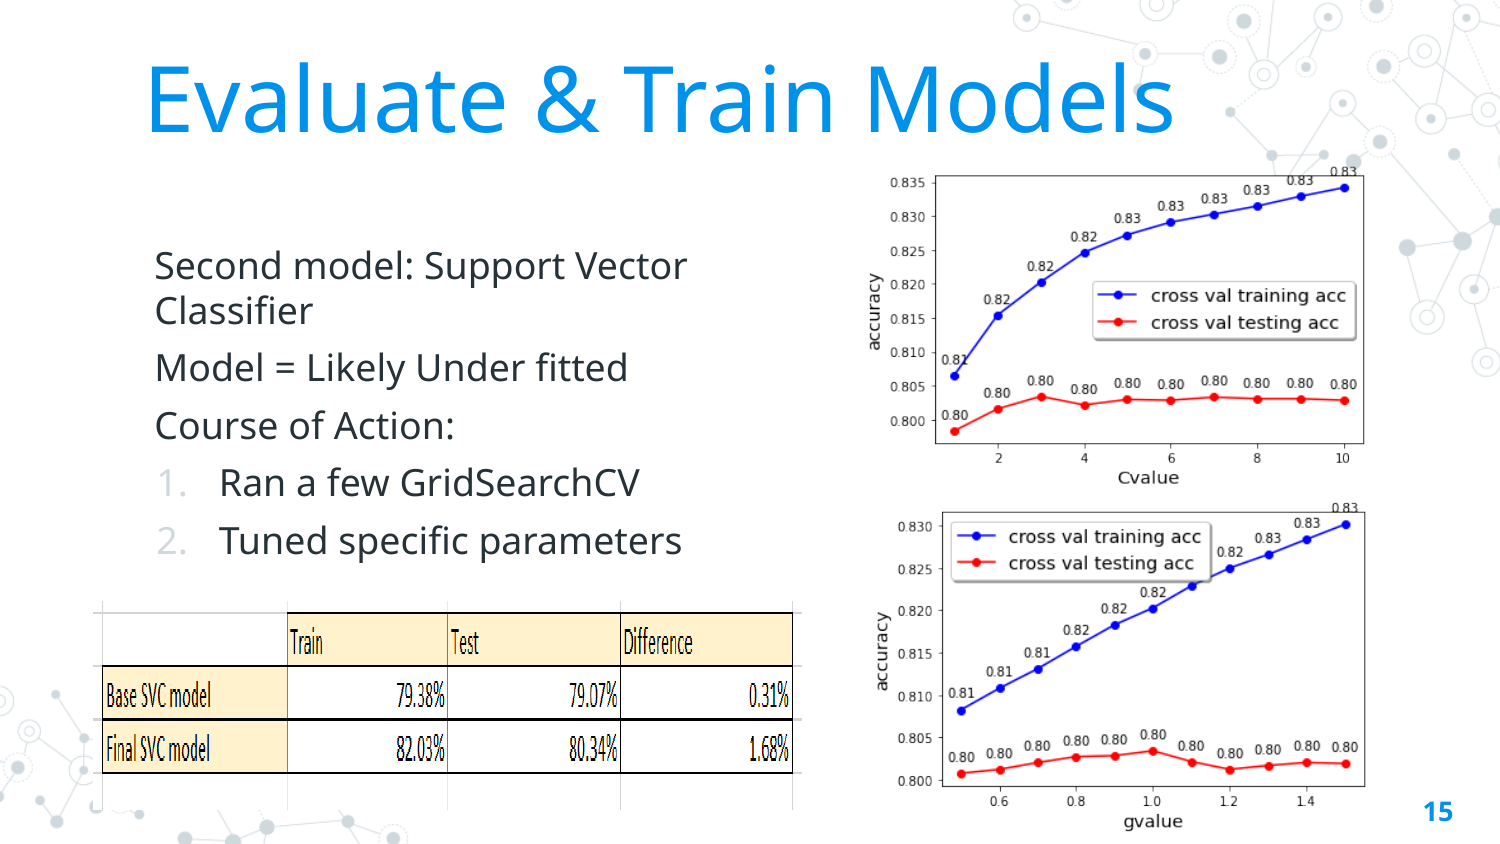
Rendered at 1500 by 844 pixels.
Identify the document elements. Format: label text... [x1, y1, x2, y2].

list Second model: Support Vector Classifier Model = Likely Under fitted Course of Action: Ran a few GridSearchCV Tuned specific parameters [128, 226, 750, 456]
title Evaluate & Train Models [128, 50, 1372, 166]
slide_number 15 [1378, 779, 1469, 844]
picture [0, 0, 1500, 844]
